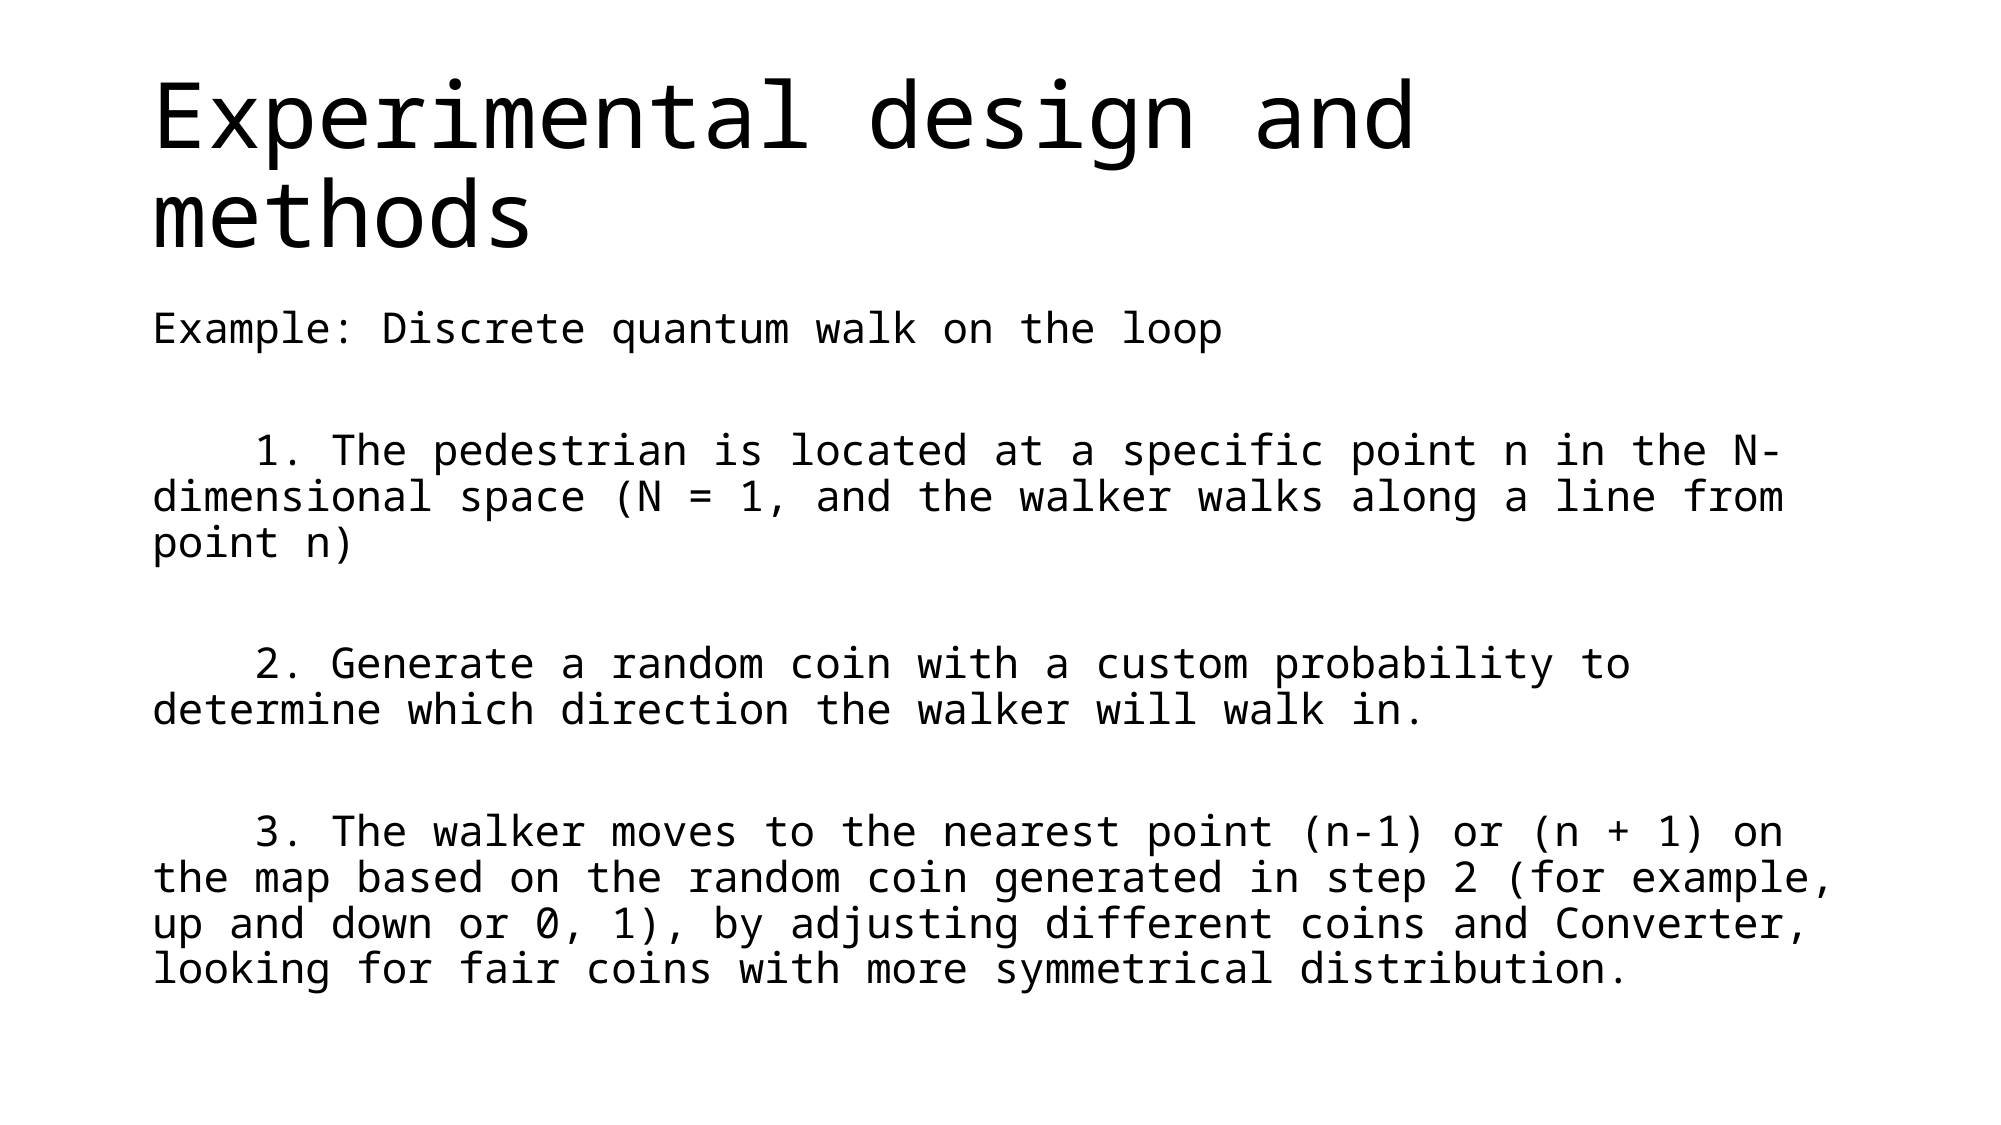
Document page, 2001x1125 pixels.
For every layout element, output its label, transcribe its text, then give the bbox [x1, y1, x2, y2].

title Experimental design and methods [137, 59, 1863, 278]
list Example: Discrete quantum walk on the loop 1. The pedestrian is located at a specific point n in the N-dimensional space (N = 1, and the walker walks along a line from point n) 2. Generate a random coin with a custom probability to determine which direction the walker will walk in. 3. The walker moves to the nearest point (n-1) or (n + 1) on the map based on the random coin generated in step 2 (for example, up and down or 0, 1), by adjusting different coins and Converter, looking for fair coins with more symmetrical distribution. [137, 299, 1863, 1014]
